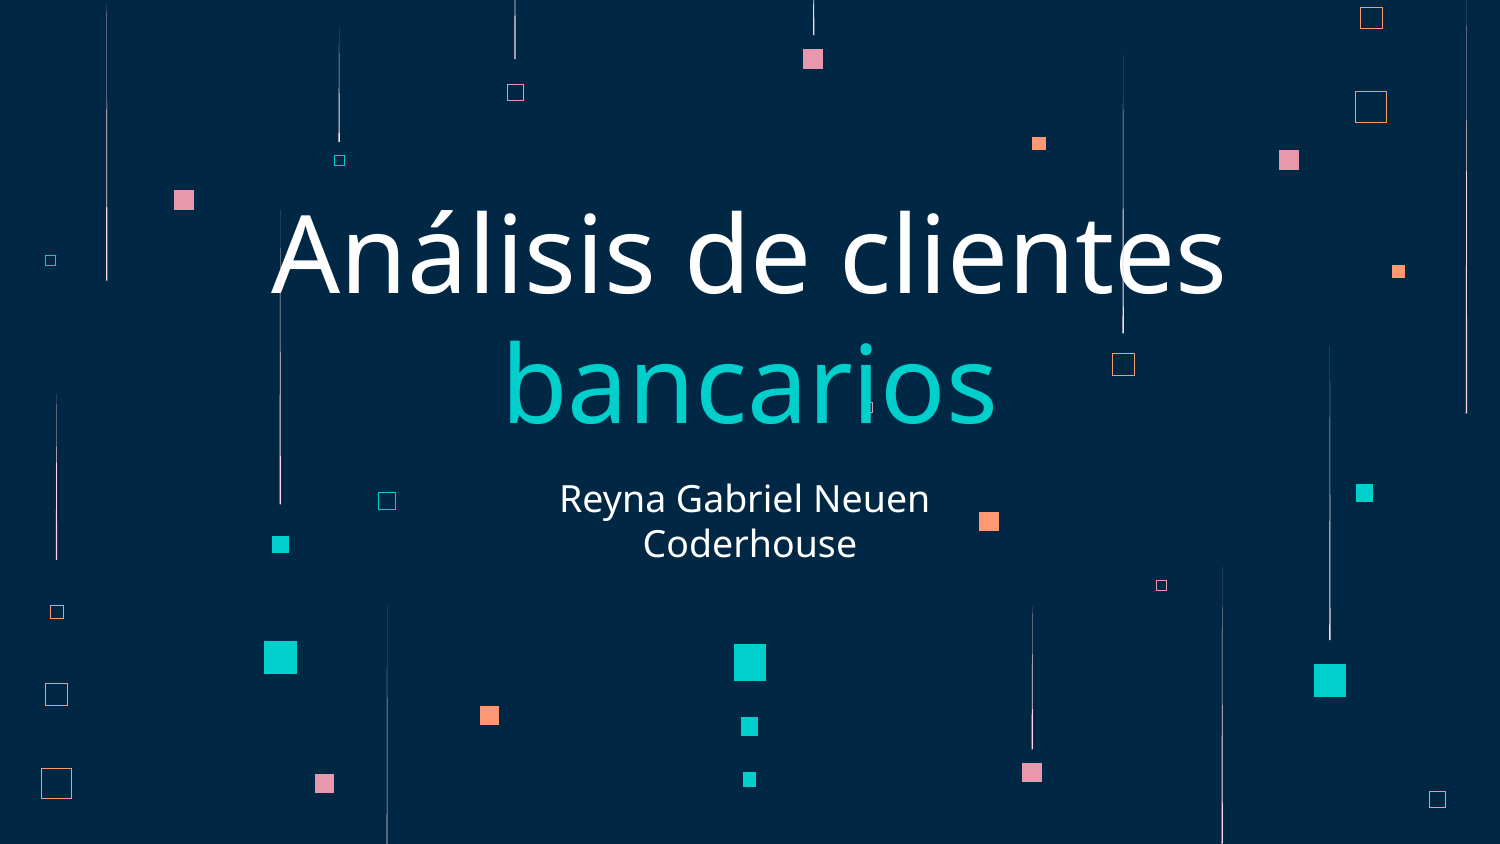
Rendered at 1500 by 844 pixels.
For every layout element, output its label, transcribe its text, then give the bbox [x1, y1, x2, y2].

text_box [1111, 55, 1135, 376]
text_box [263, 209, 297, 675]
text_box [733, 644, 767, 787]
title Análisis de clientes bancarios [256, 123, 1244, 461]
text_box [1022, 606, 1043, 783]
text_box [979, 511, 999, 532]
text_box [314, 773, 335, 794]
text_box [1313, 345, 1347, 698]
text_box [1032, 137, 1046, 151]
text_box [479, 705, 500, 726]
subtitle Reyna Gabriel Neuen Coderhouse [479, 461, 1021, 591]
